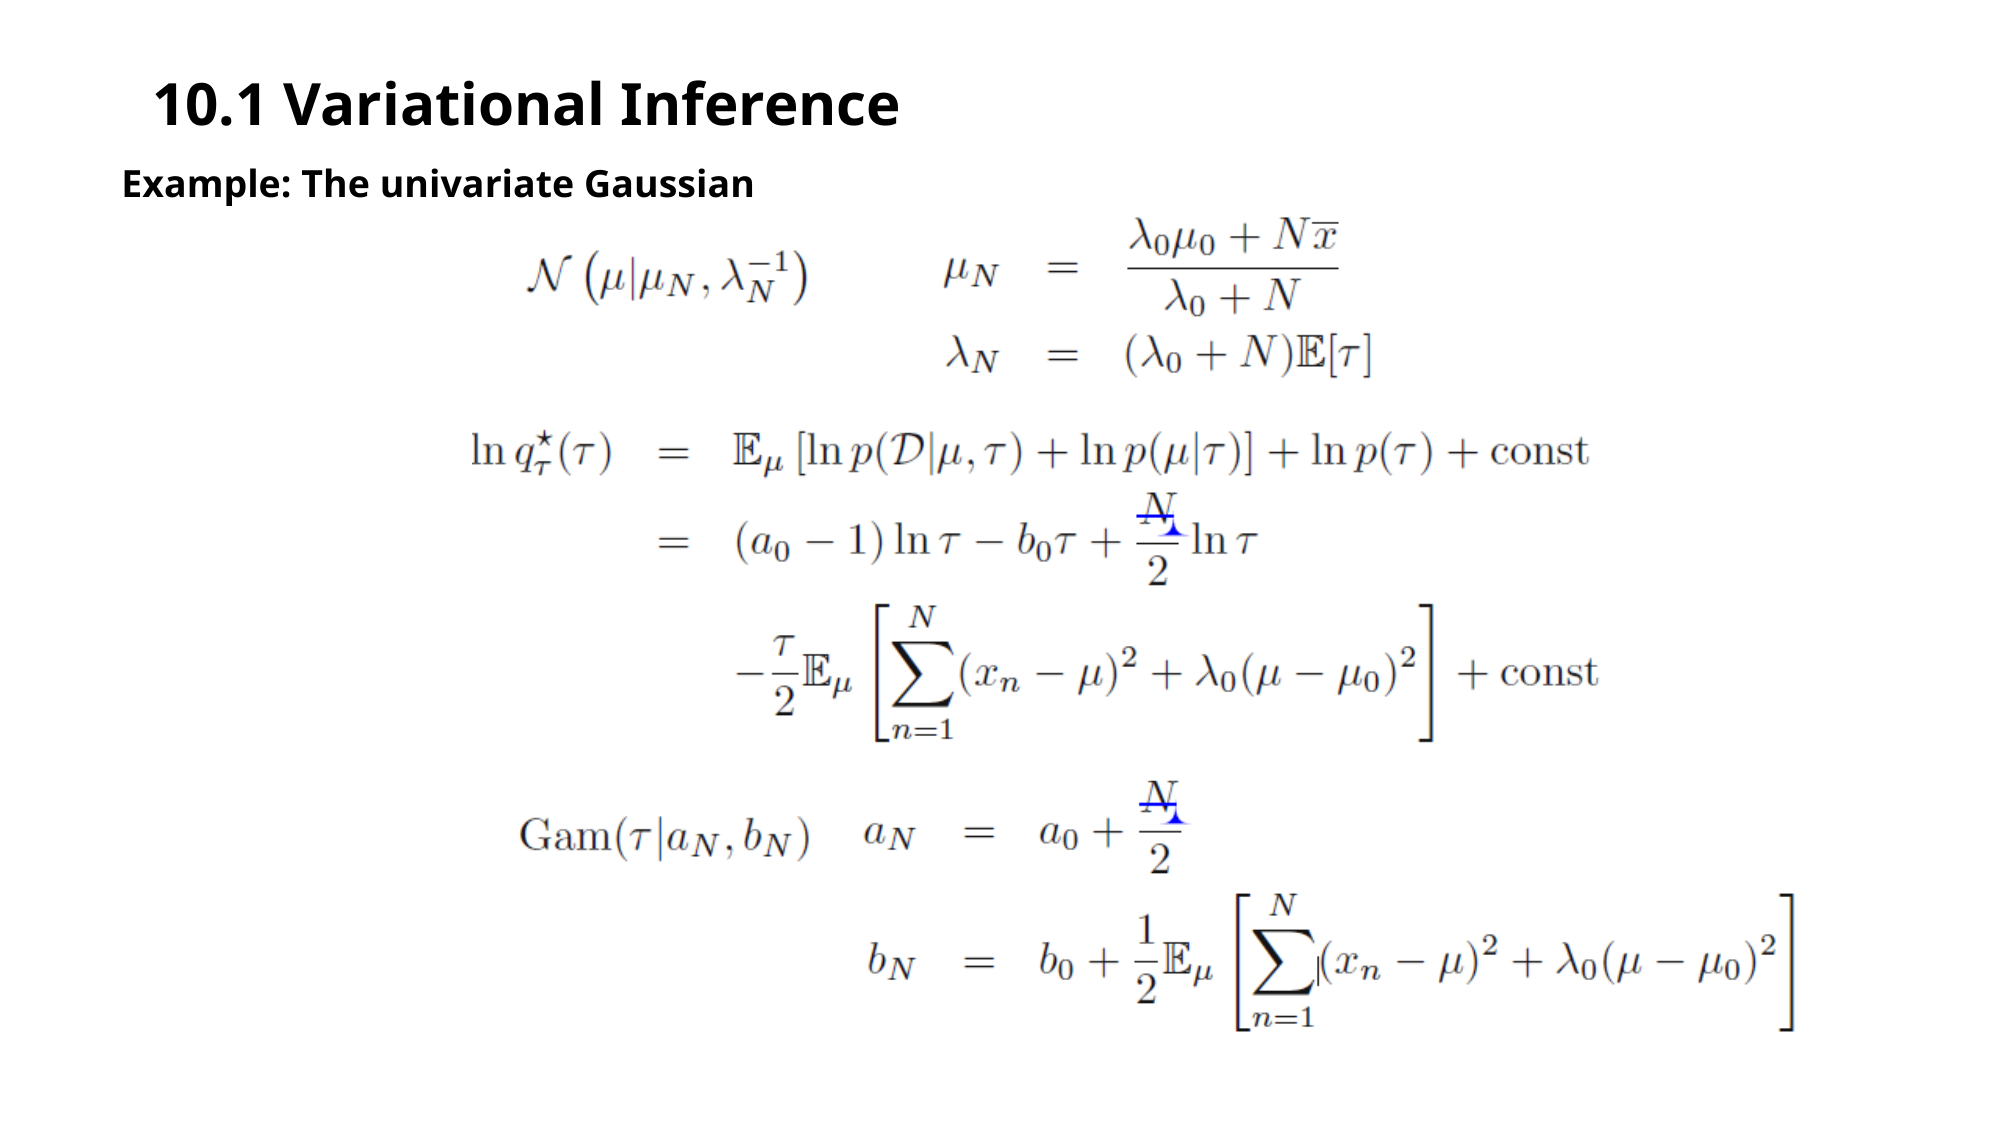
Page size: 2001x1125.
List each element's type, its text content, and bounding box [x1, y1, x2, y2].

title 10.1 Variational Inference [137, 59, 1863, 153]
picture [524, 246, 811, 312]
picture [932, 213, 1378, 384]
text_box Example: The univariate Gaussian [106, 152, 771, 213]
picture [858, 778, 1807, 1038]
picture [516, 807, 815, 868]
picture [472, 416, 1620, 747]
